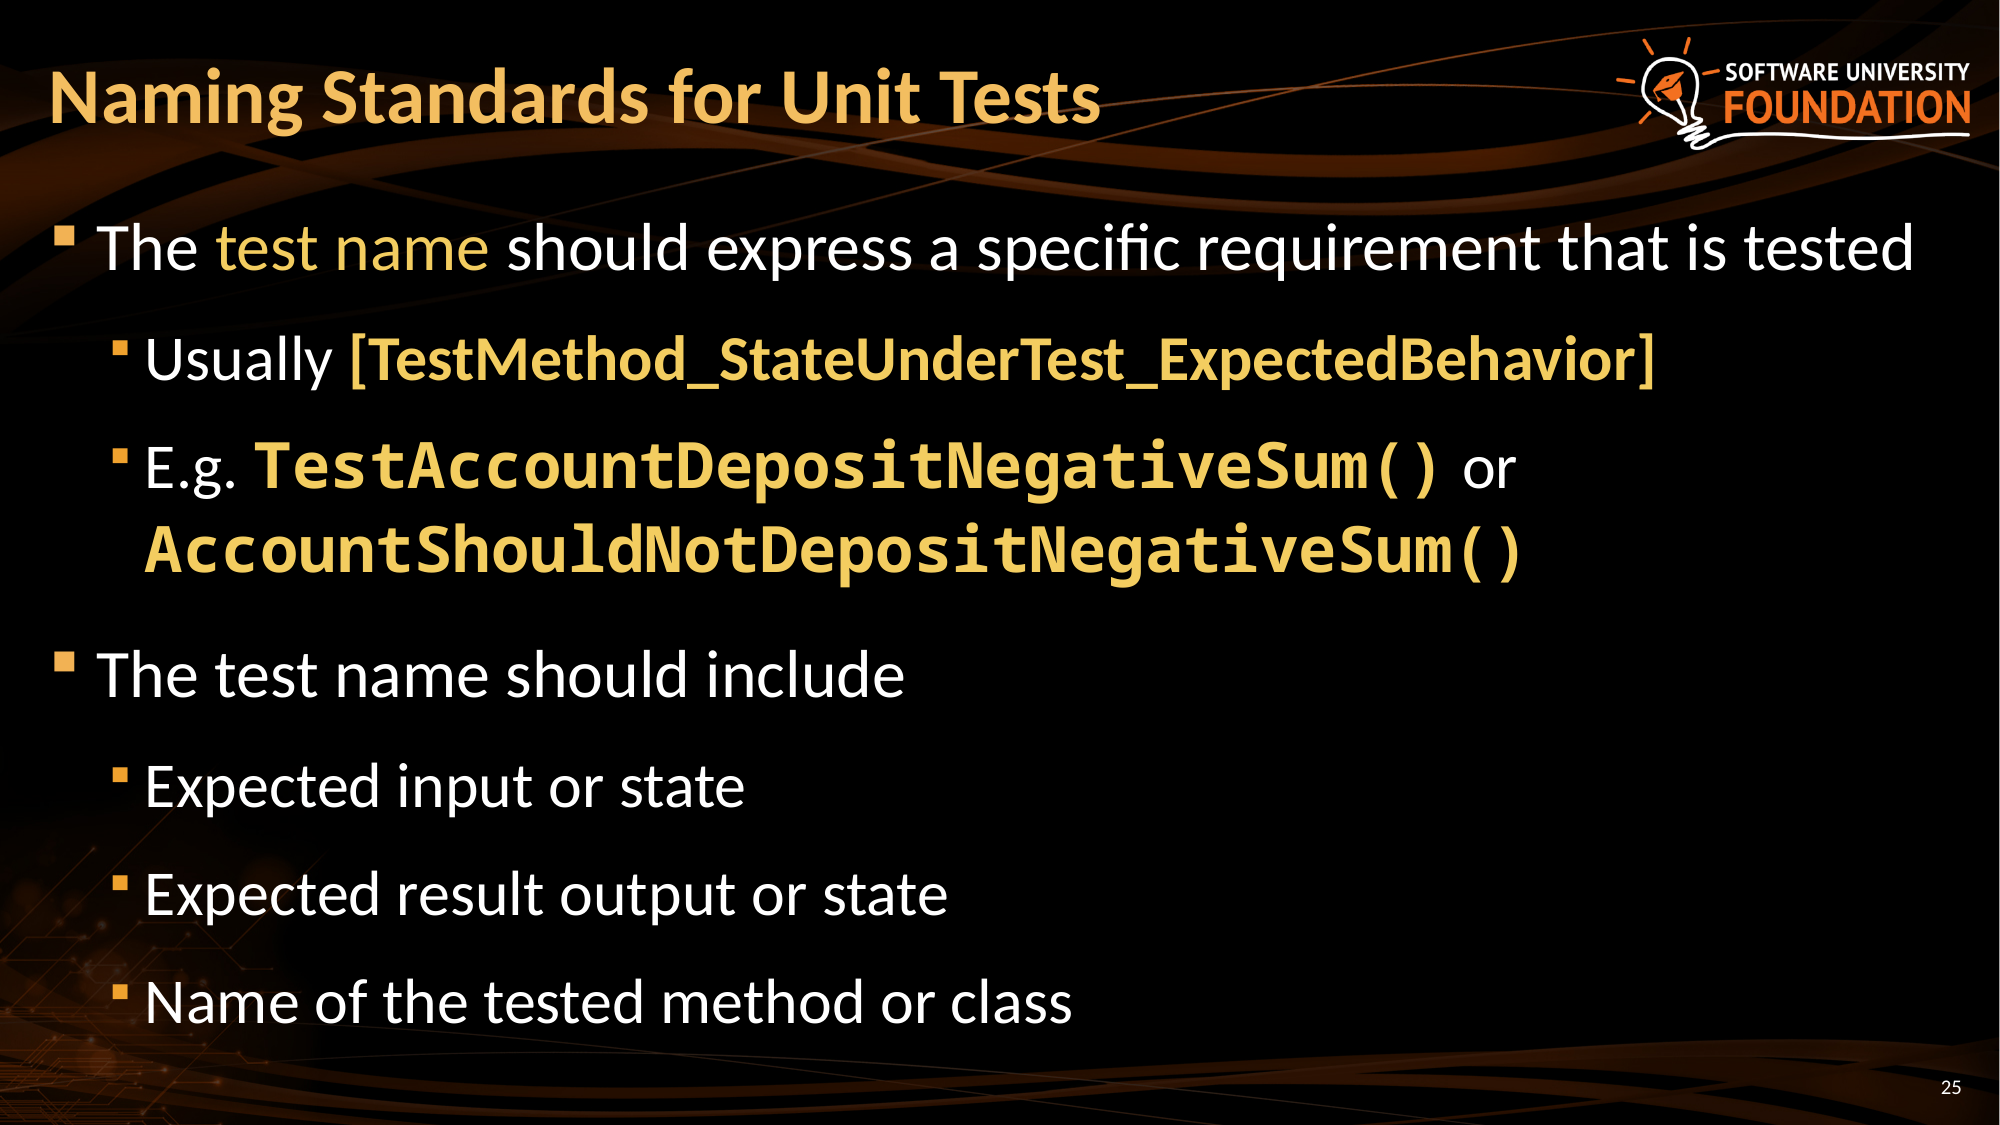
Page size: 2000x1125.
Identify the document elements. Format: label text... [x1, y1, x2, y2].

list The test name should express a specific requirement that is tested Usually [TestMethod_StateUnderTest_ExpectedBehavior] E.g. TestAccountDepositNegativeSum() or AccountShouldNotDepositNegativeSum() The test name should include Expected input or state Expected result output or state Name of the tested method or class [31, 188, 1968, 1103]
picture [0, 0, 2000, 1125]
title Naming Standards for Unit Tests [30, 6, 1602, 189]
